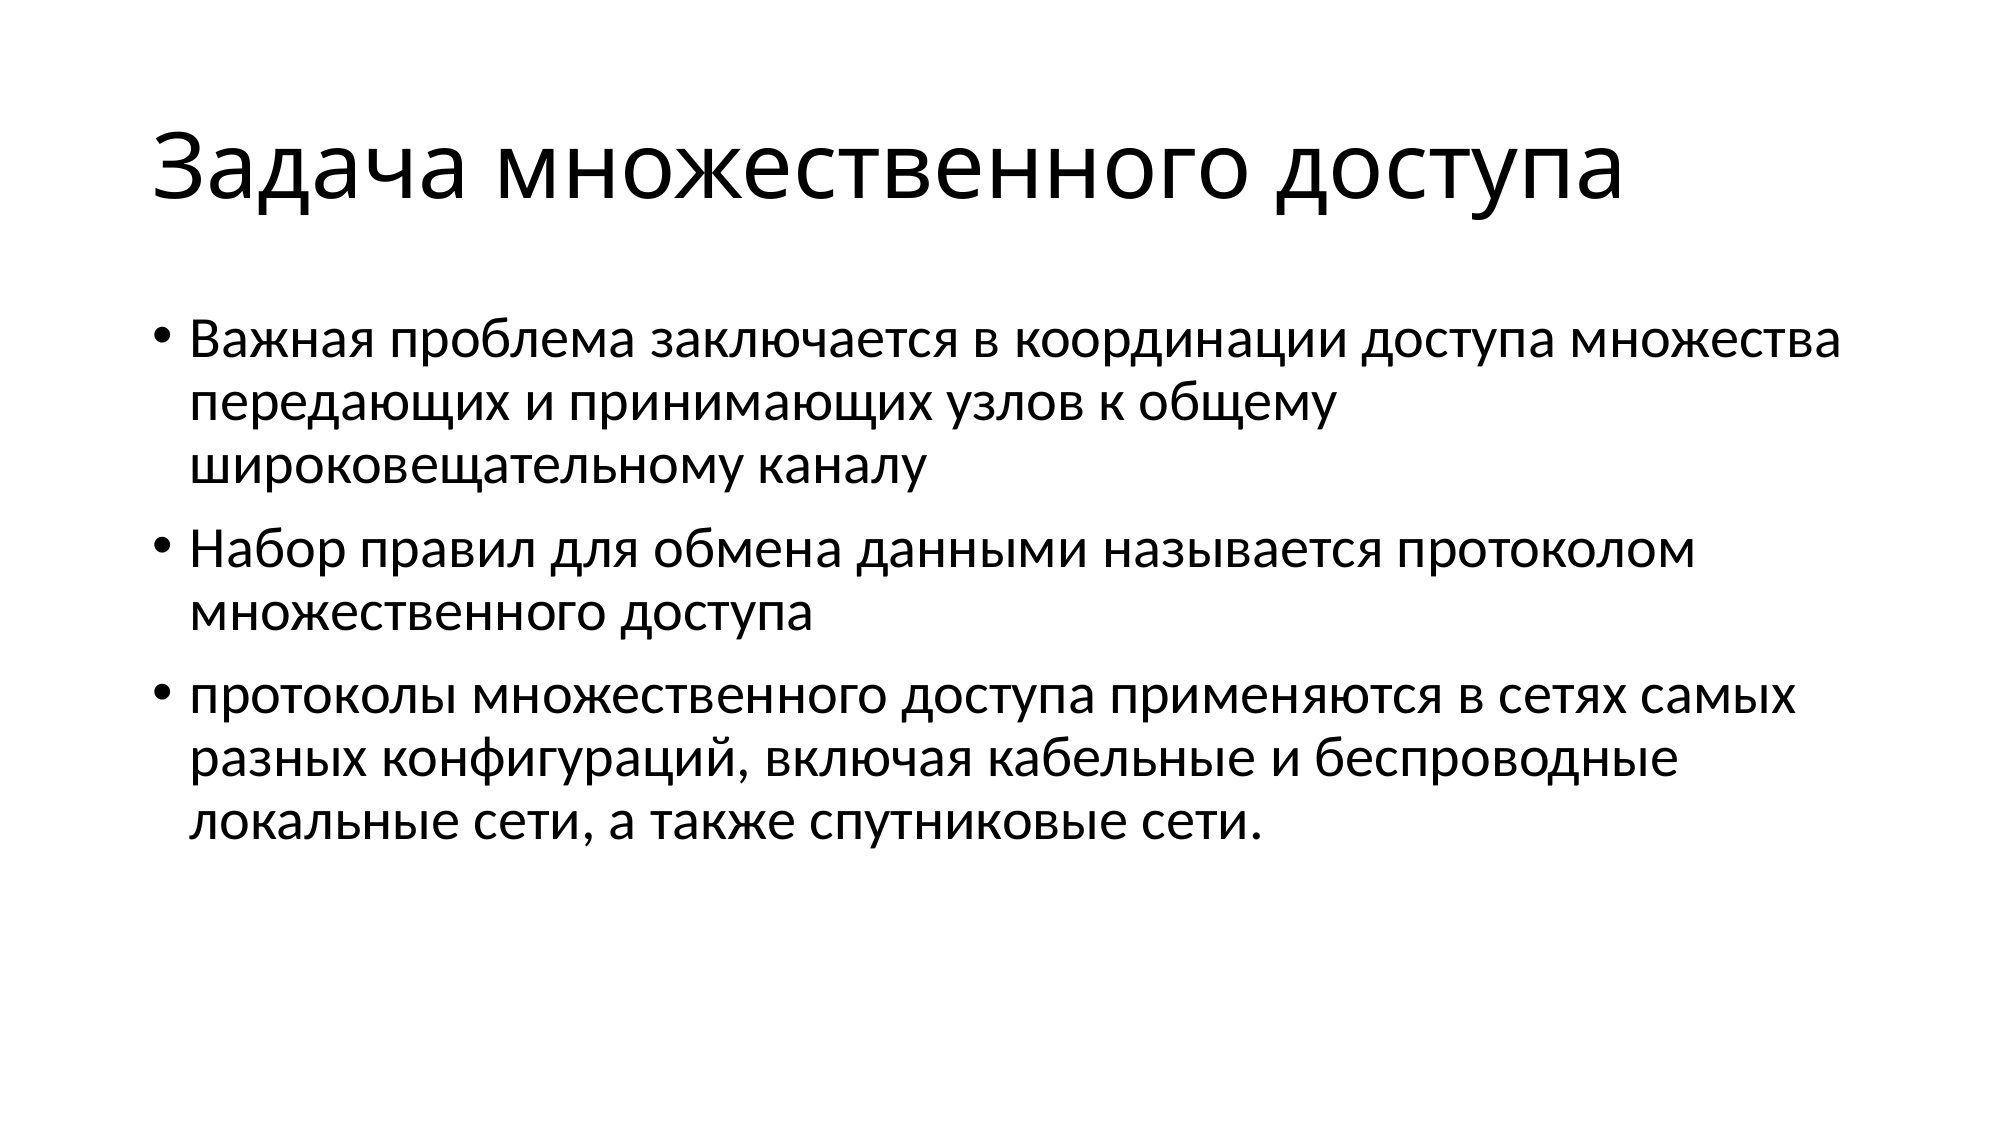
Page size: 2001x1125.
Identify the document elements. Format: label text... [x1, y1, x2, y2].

list Важная проблема заключается в координации доступа множества передающих и принимающих узлов к общему широковещательному каналу Набор правил для обмена данными называется протоколом множественного доступа протоколы множественного доступа применяются в сетях самых разных конфигураций, включая кабельные и беспроводные локальные сети, а также спутниковые сети. [137, 299, 1863, 1014]
title Задача множественного доступа [137, 59, 1863, 278]
